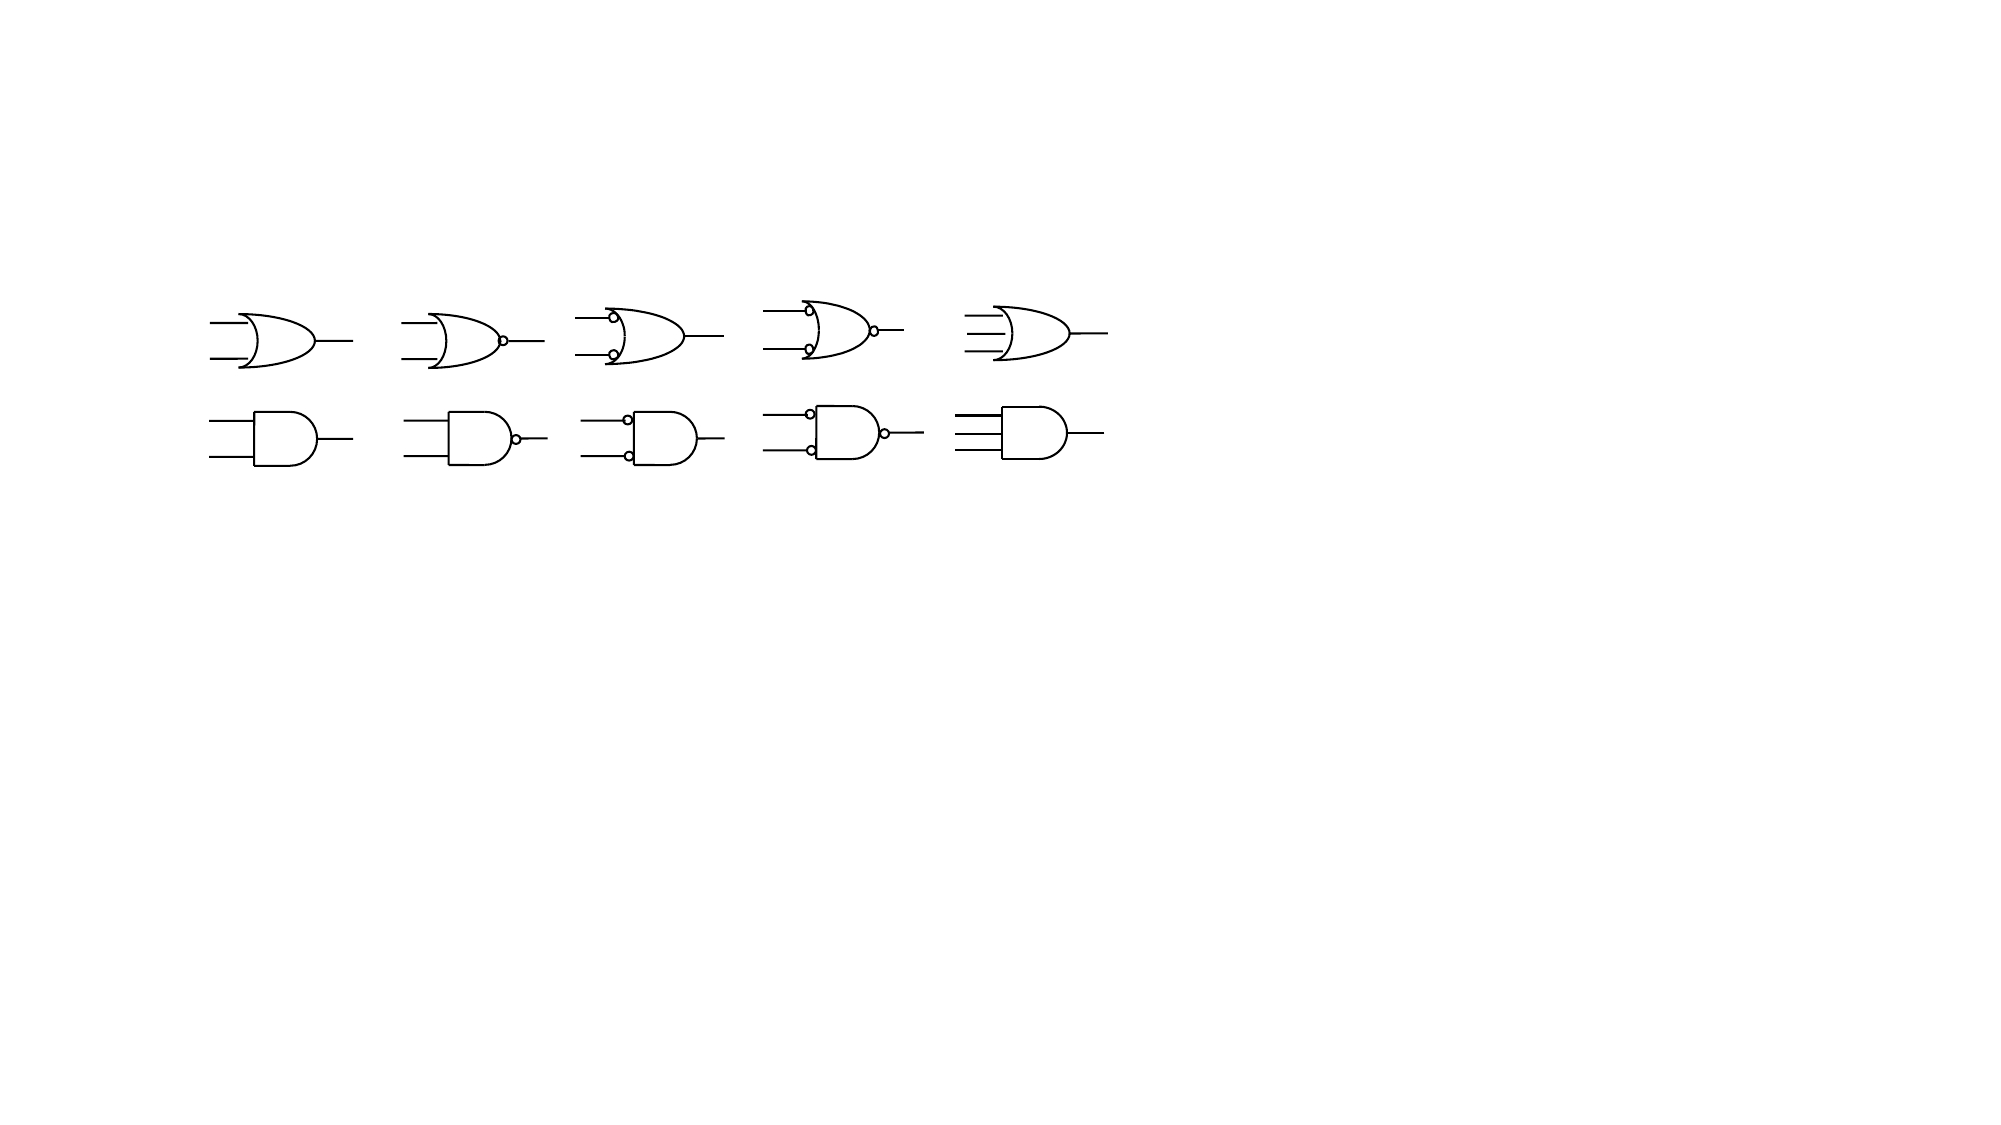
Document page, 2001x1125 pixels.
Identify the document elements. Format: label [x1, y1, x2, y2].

text_box [403, 411, 548, 465]
text_box [575, 308, 724, 365]
text_box [993, 306, 1070, 333]
text_box [763, 301, 904, 359]
text_box [209, 411, 354, 466]
text_box [955, 406, 1105, 461]
text_box [580, 411, 725, 465]
text_box [993, 333, 1070, 361]
text_box [401, 313, 545, 368]
text_box [762, 405, 924, 460]
text_box [209, 313, 354, 368]
